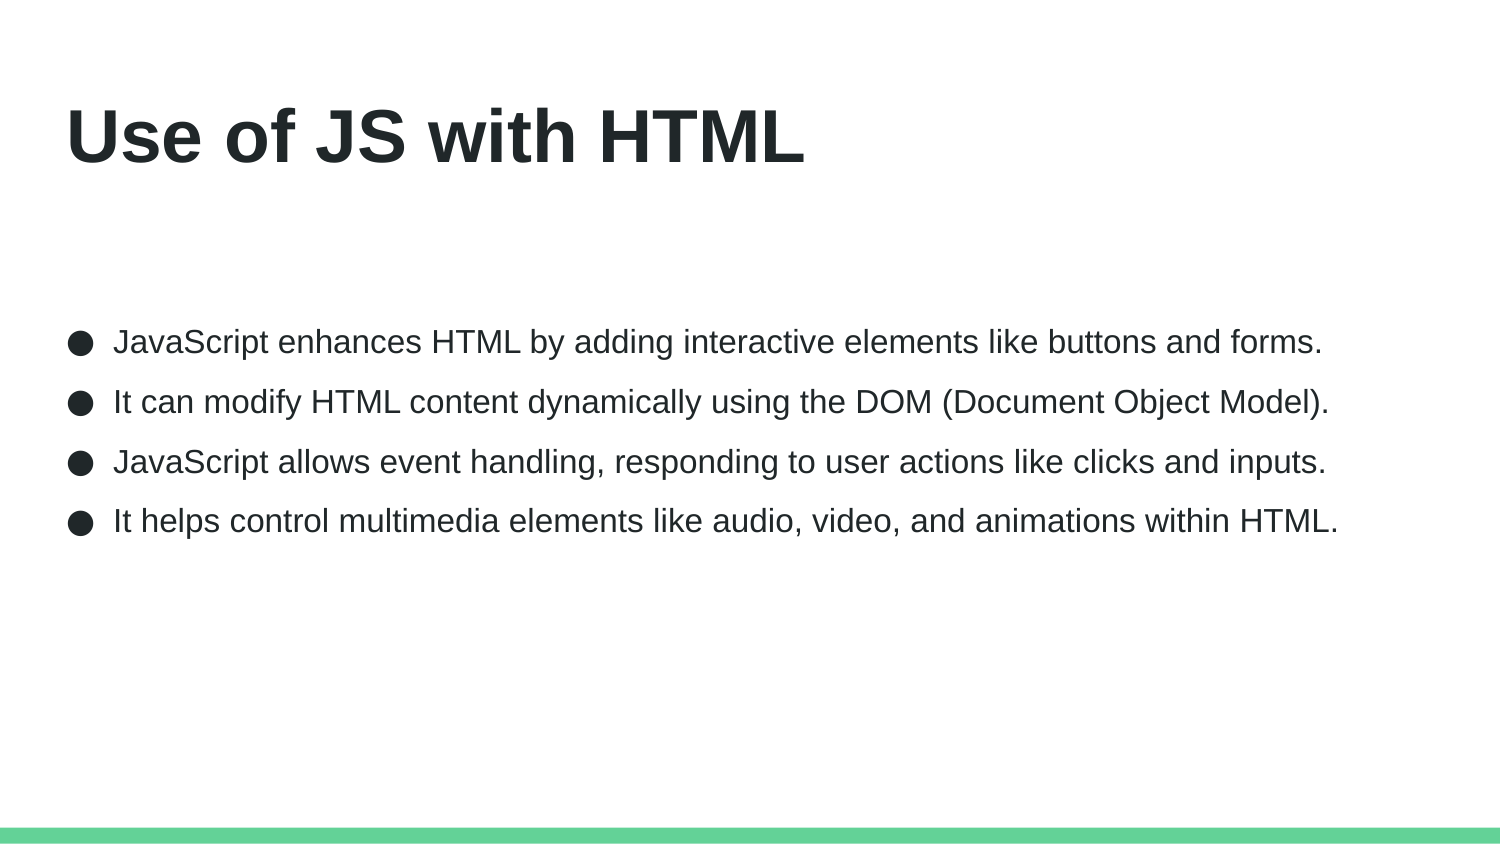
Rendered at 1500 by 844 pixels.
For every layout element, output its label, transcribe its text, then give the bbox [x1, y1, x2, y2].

list JavaScript enhances HTML by adding interactive elements like buttons and forms. It can modify HTML content dynamically using the DOM (Document Object Model). JavaScript allows event handling, responding to user actions like clicks and inputs. It helps control multimedia elements like audio, video, and animations within HTML. [51, 245, 1449, 771]
title Use of JS with HTML [51, 72, 1449, 167]
